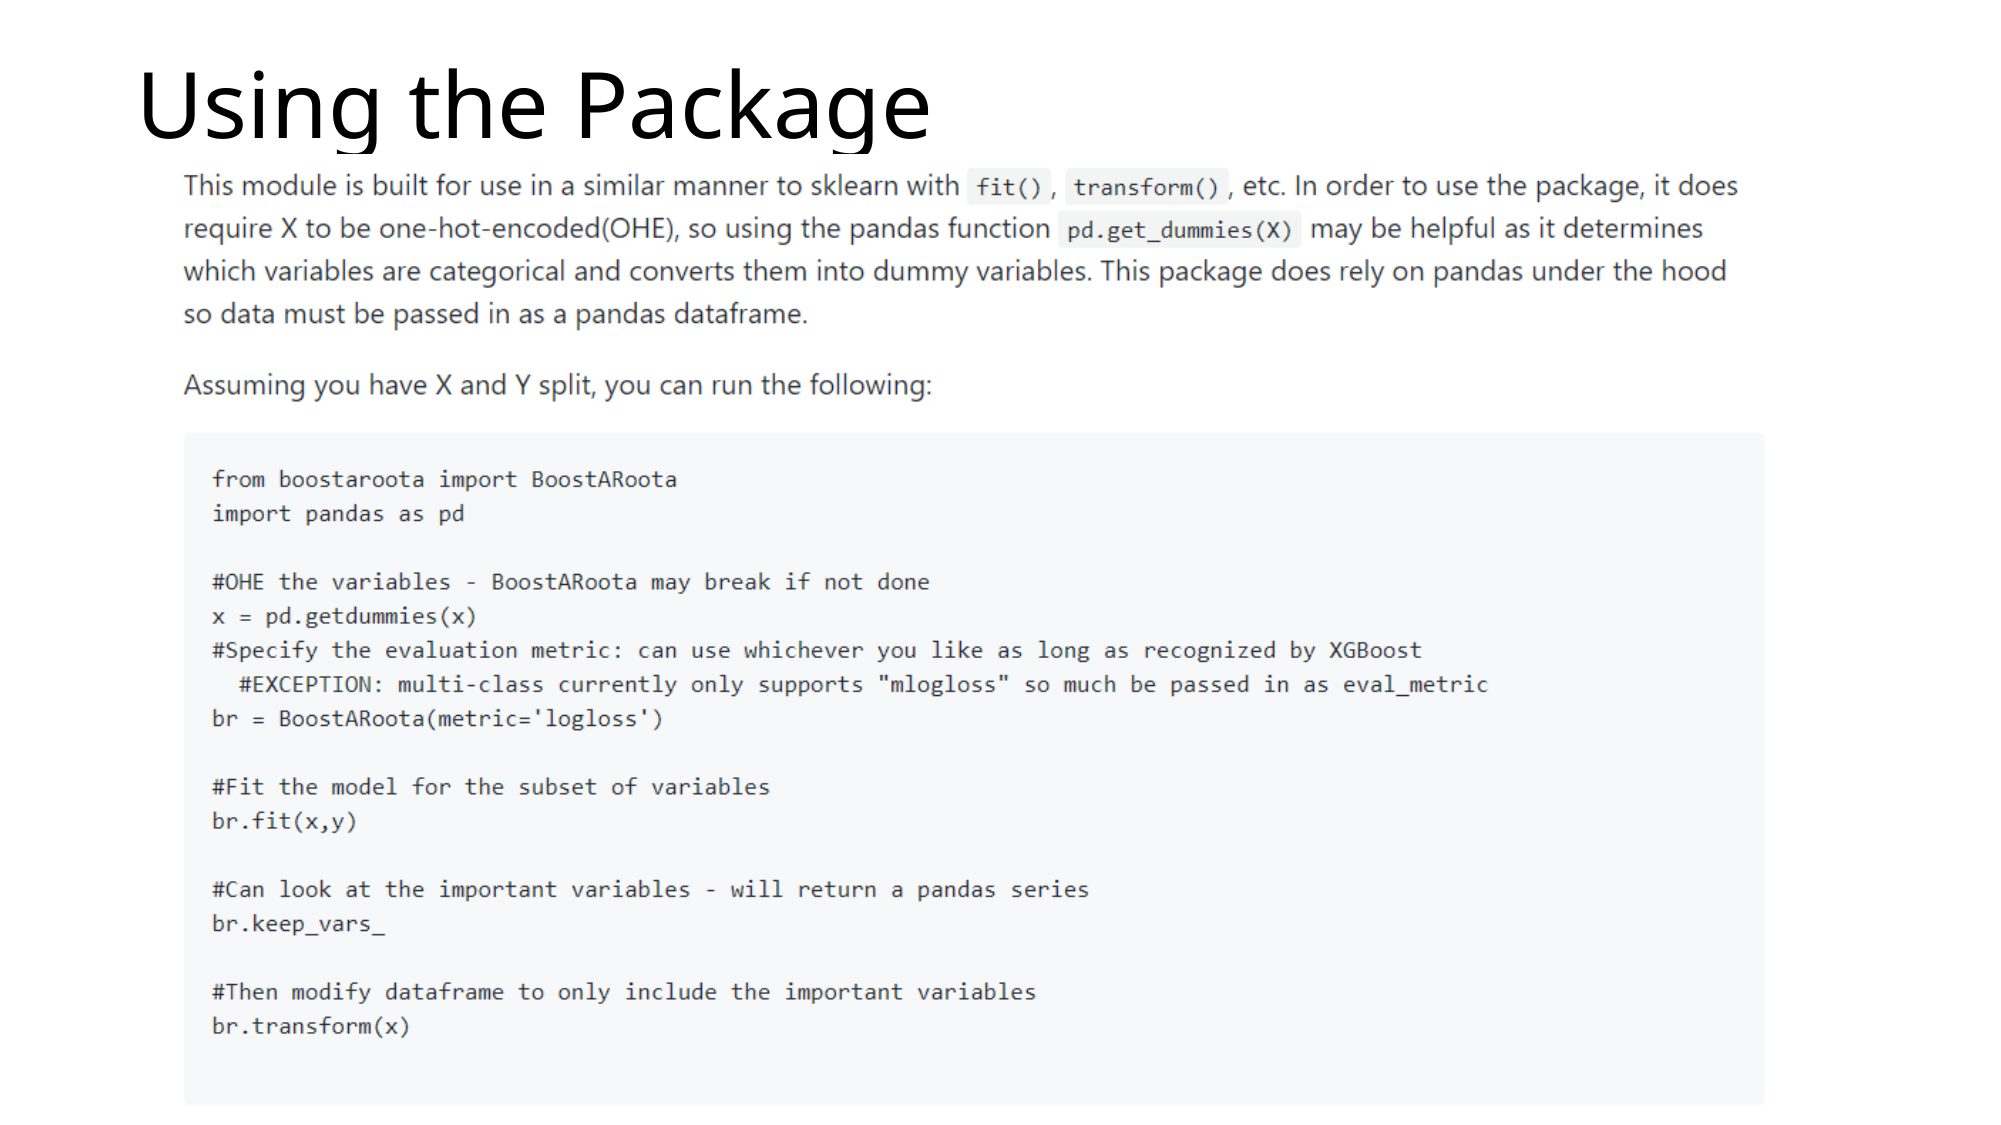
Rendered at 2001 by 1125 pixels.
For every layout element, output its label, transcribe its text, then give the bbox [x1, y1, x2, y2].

picture [152, 154, 1790, 1125]
title Using the Package [121, 0, 1847, 218]
